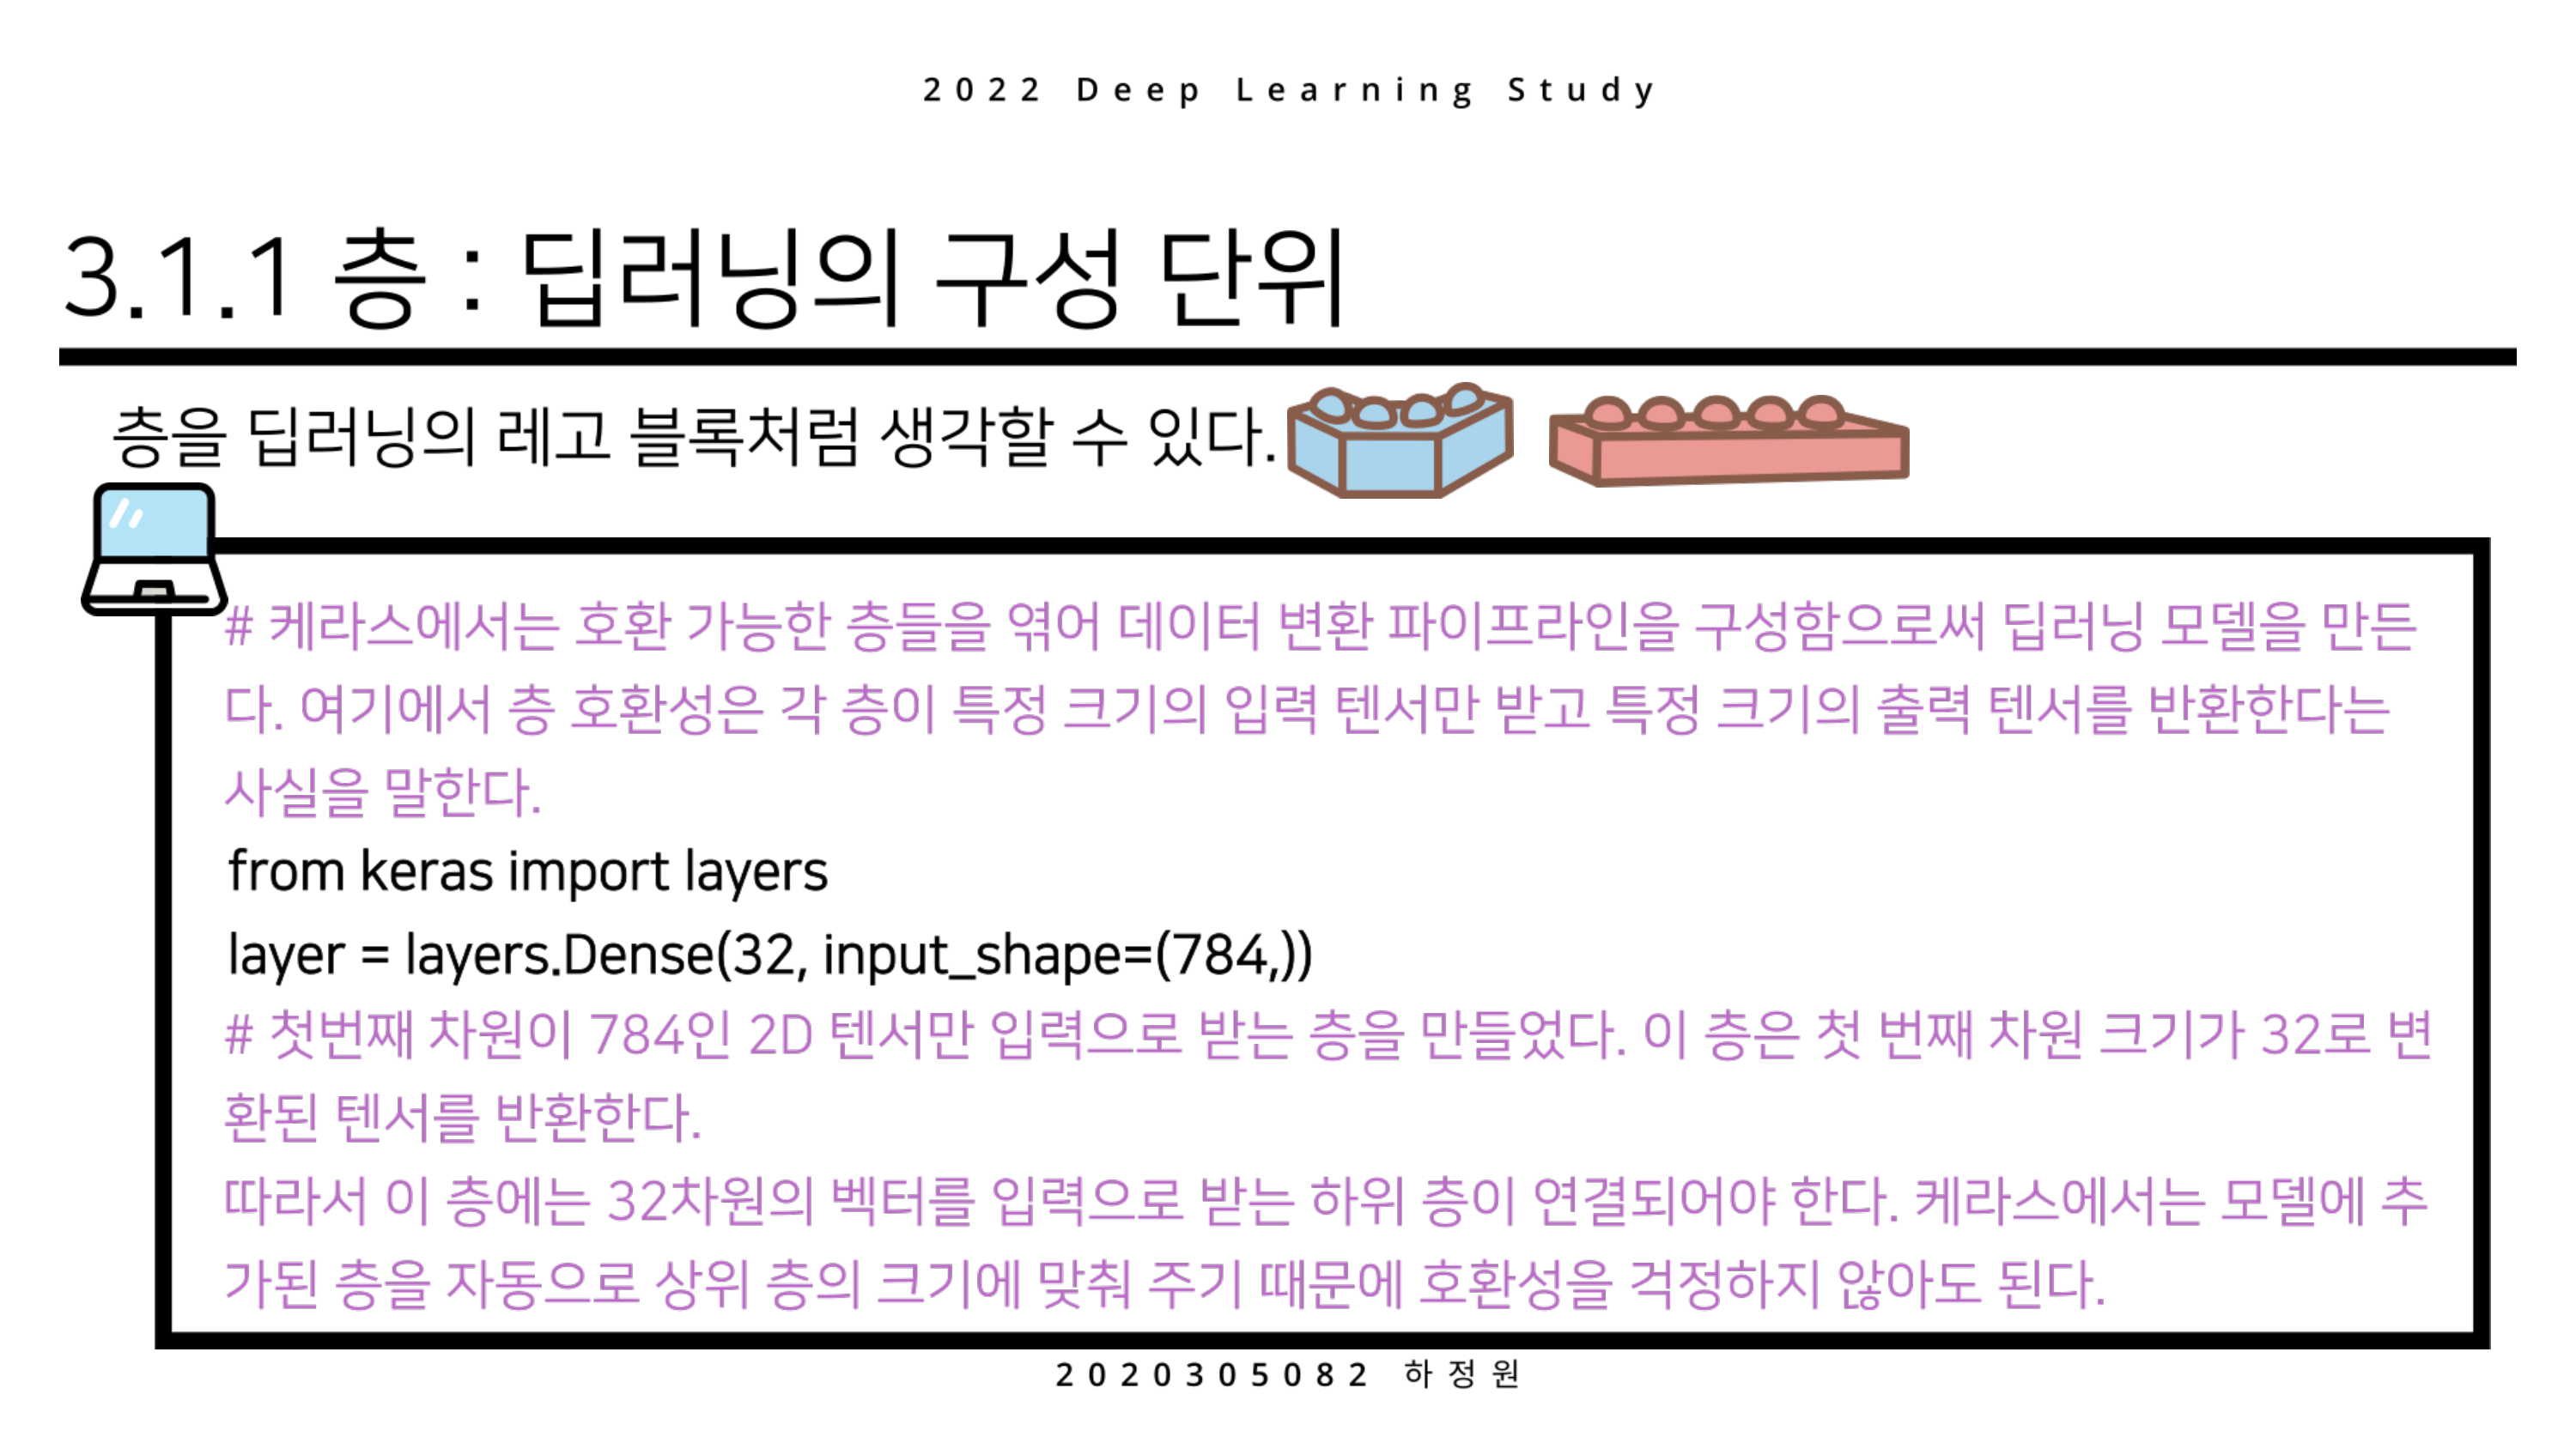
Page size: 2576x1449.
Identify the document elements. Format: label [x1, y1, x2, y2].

picture [43, 189, 1400, 513]
text_box [232, 537, 2491, 1349]
text_box [154, 624, 215, 1349]
text_box [59, 322, 2517, 392]
picture [556, 59, 1668, 126]
text_box [81, 482, 228, 617]
picture [216, 581, 2460, 1410]
text_box [1287, 382, 1514, 499]
text_box [1549, 395, 1910, 488]
